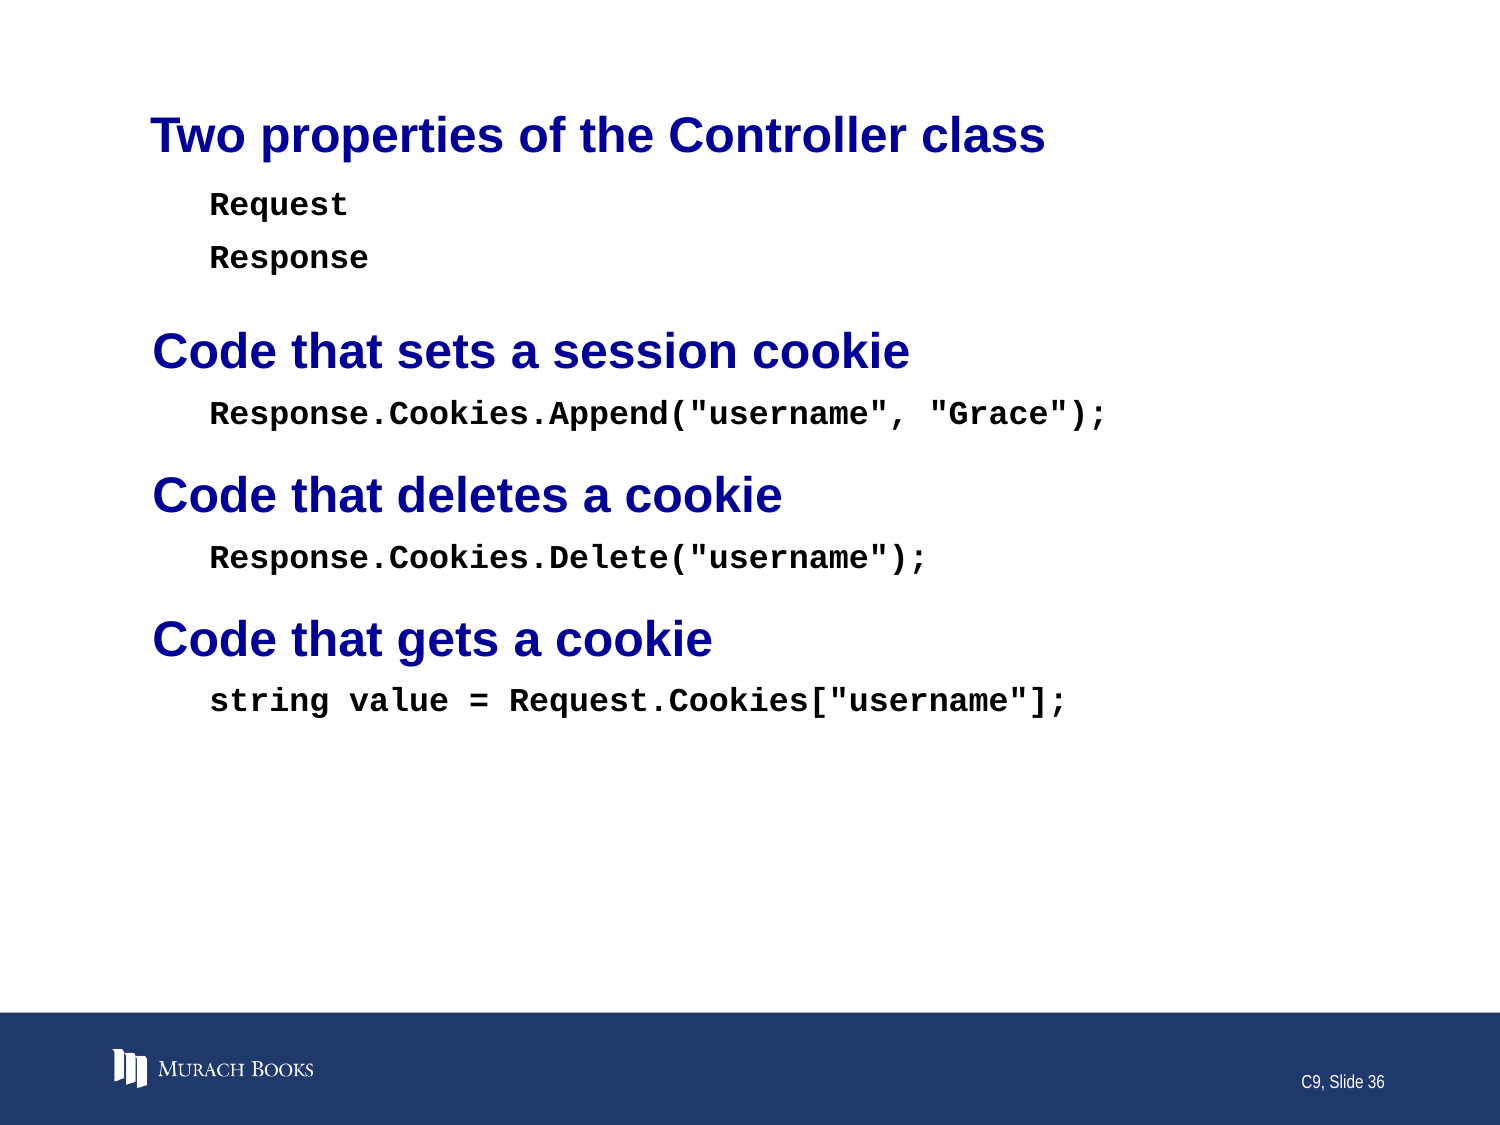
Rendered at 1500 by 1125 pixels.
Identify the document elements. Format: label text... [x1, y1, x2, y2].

list Request Response Code that sets a session cookie Response.Cookies.Append("username", "Grace"); Code that deletes a cookie Response.Cookies.Delete("username"); Code that gets a cookie string value = Request.Cookies["username"]; [137, 174, 1350, 975]
slide_number C9, Slide 36 [1087, 1025, 1400, 1100]
footer [12, 1025, 463, 1100]
title Two properties of the Controller class [150, 102, 1350, 164]
